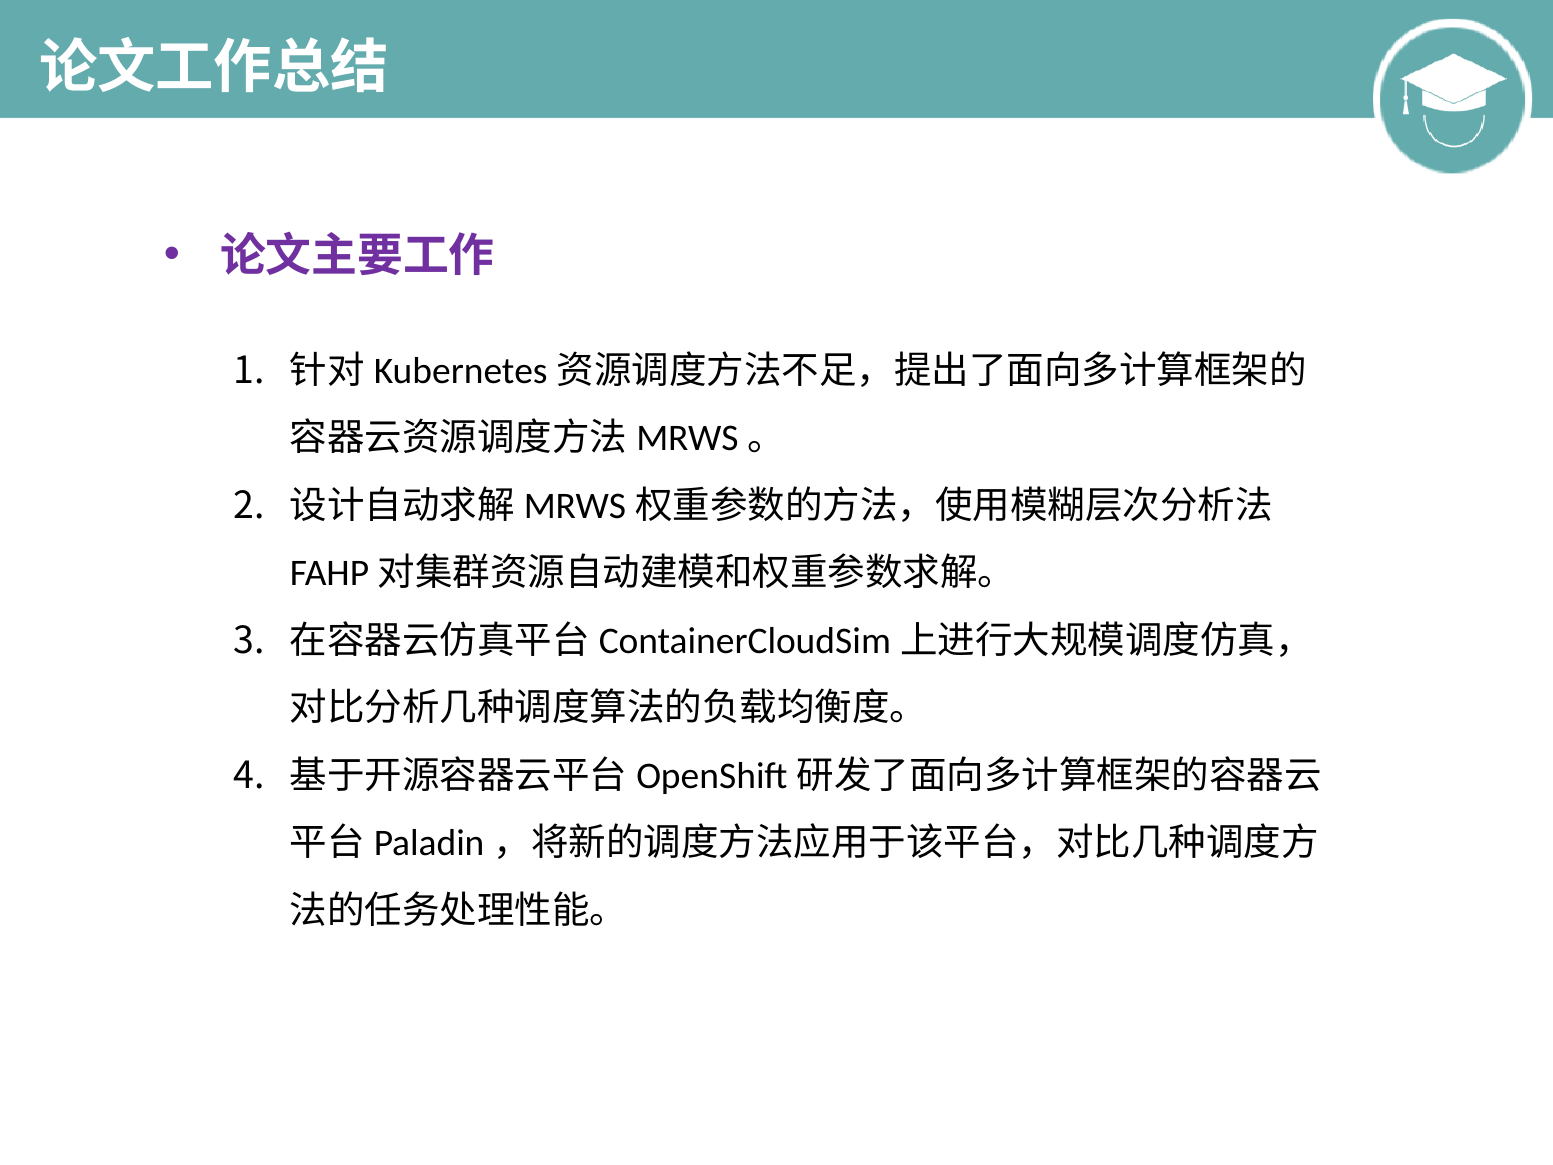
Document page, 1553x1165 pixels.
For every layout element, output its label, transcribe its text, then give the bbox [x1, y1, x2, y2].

picture [0, 0, 1553, 214]
text_box 针对Kubernetes资源调度方法不足，提出了面向多计算框架的容器云资源调度方法MRWS。 设计自动求解MRWS权重参数的方法，使用模糊层次分析法FAHP对集群资源自动建模和权重参数求解。 在容器云仿真平台ContainerCloudSim上进行大规模调度仿真，对比分析几种调度算法的负载均衡度。 基于开源容器云平台OpenShift研发了面向多计算框架的容器云平台Paladin，将新的调度方法应用于该平台，对比几种调度方法的任务处理性能。 [218, 315, 1356, 938]
text_box 论文主要工作 [149, 214, 601, 288]
